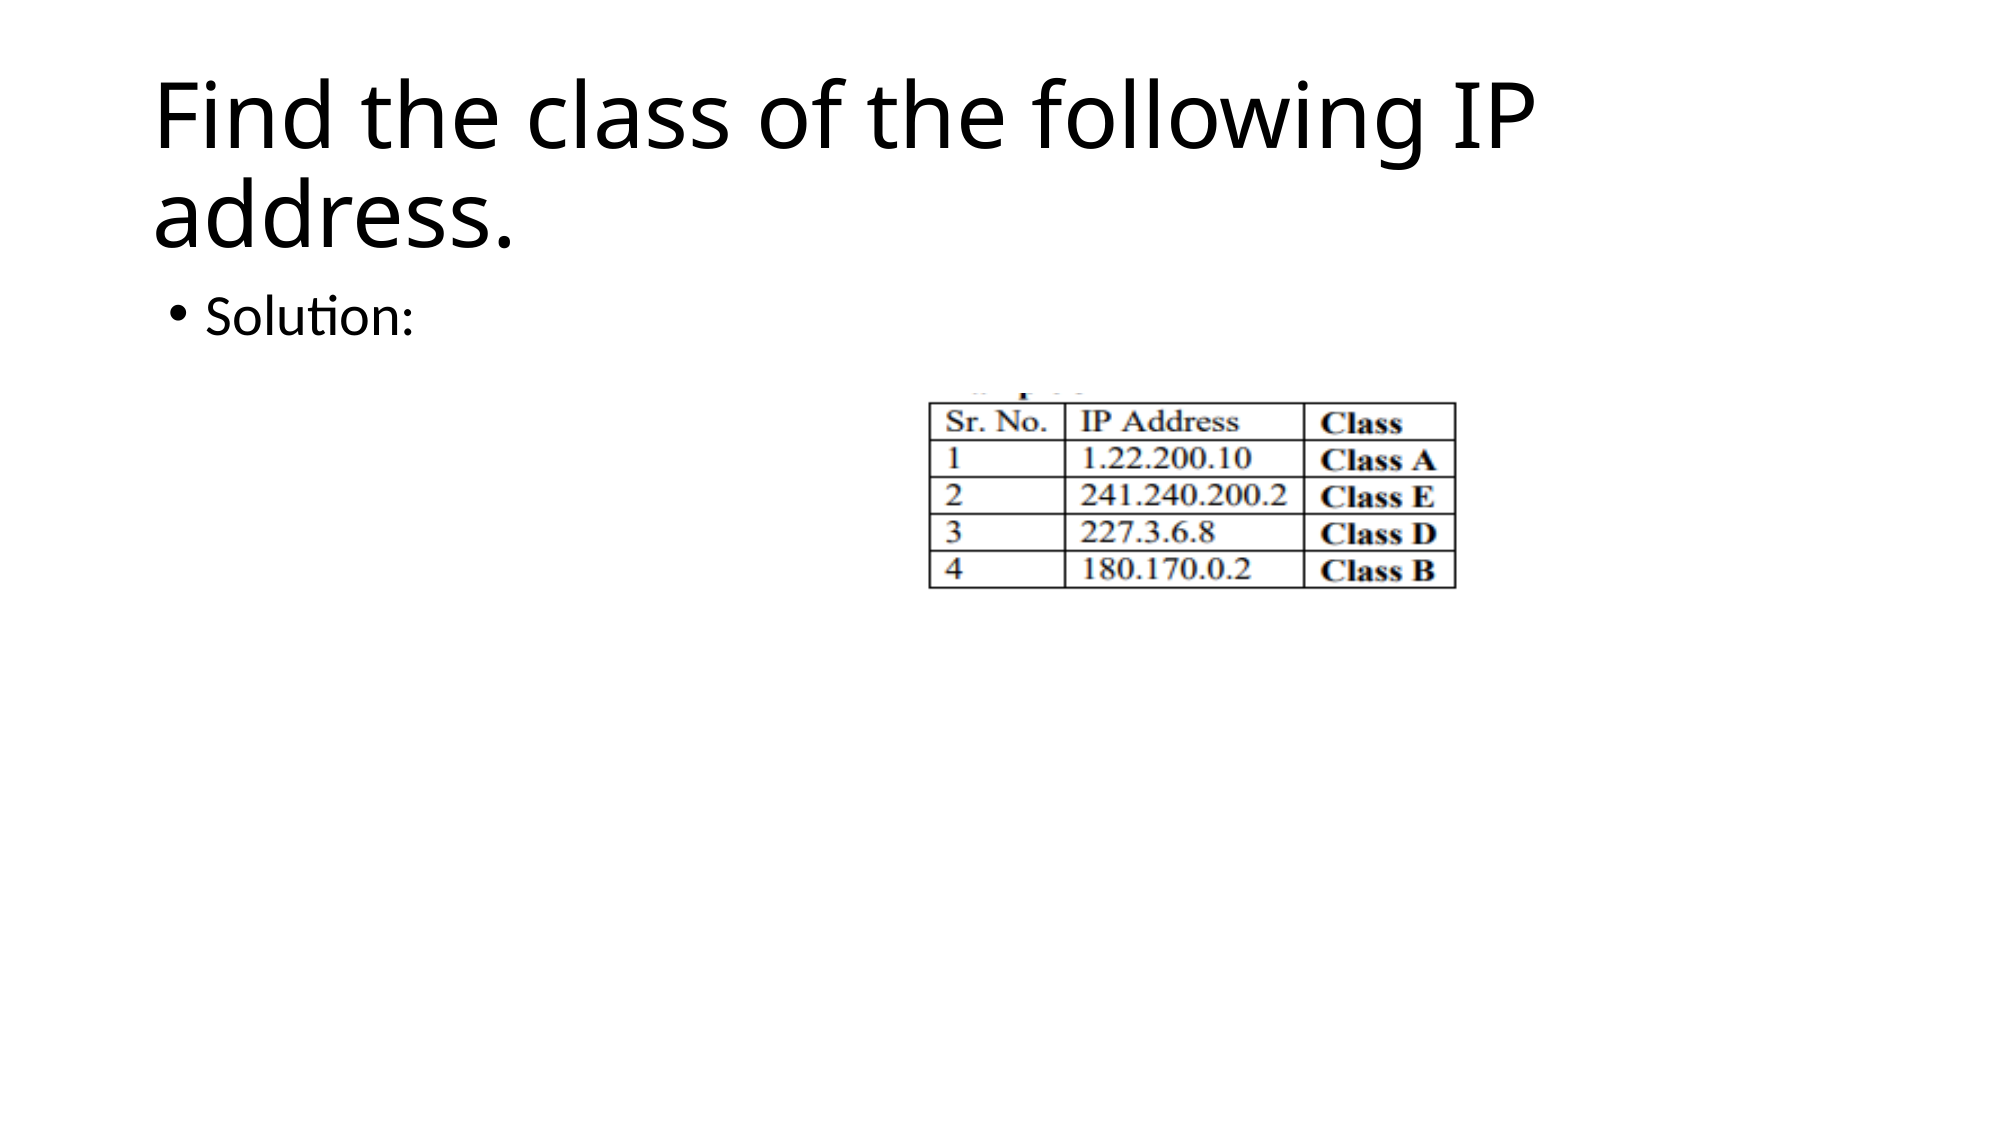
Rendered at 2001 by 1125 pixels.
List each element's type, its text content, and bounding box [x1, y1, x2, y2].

list Solution: [153, 277, 1879, 931]
title Find the class of the following IP address. [137, 59, 1863, 278]
picture [918, 393, 1466, 595]
